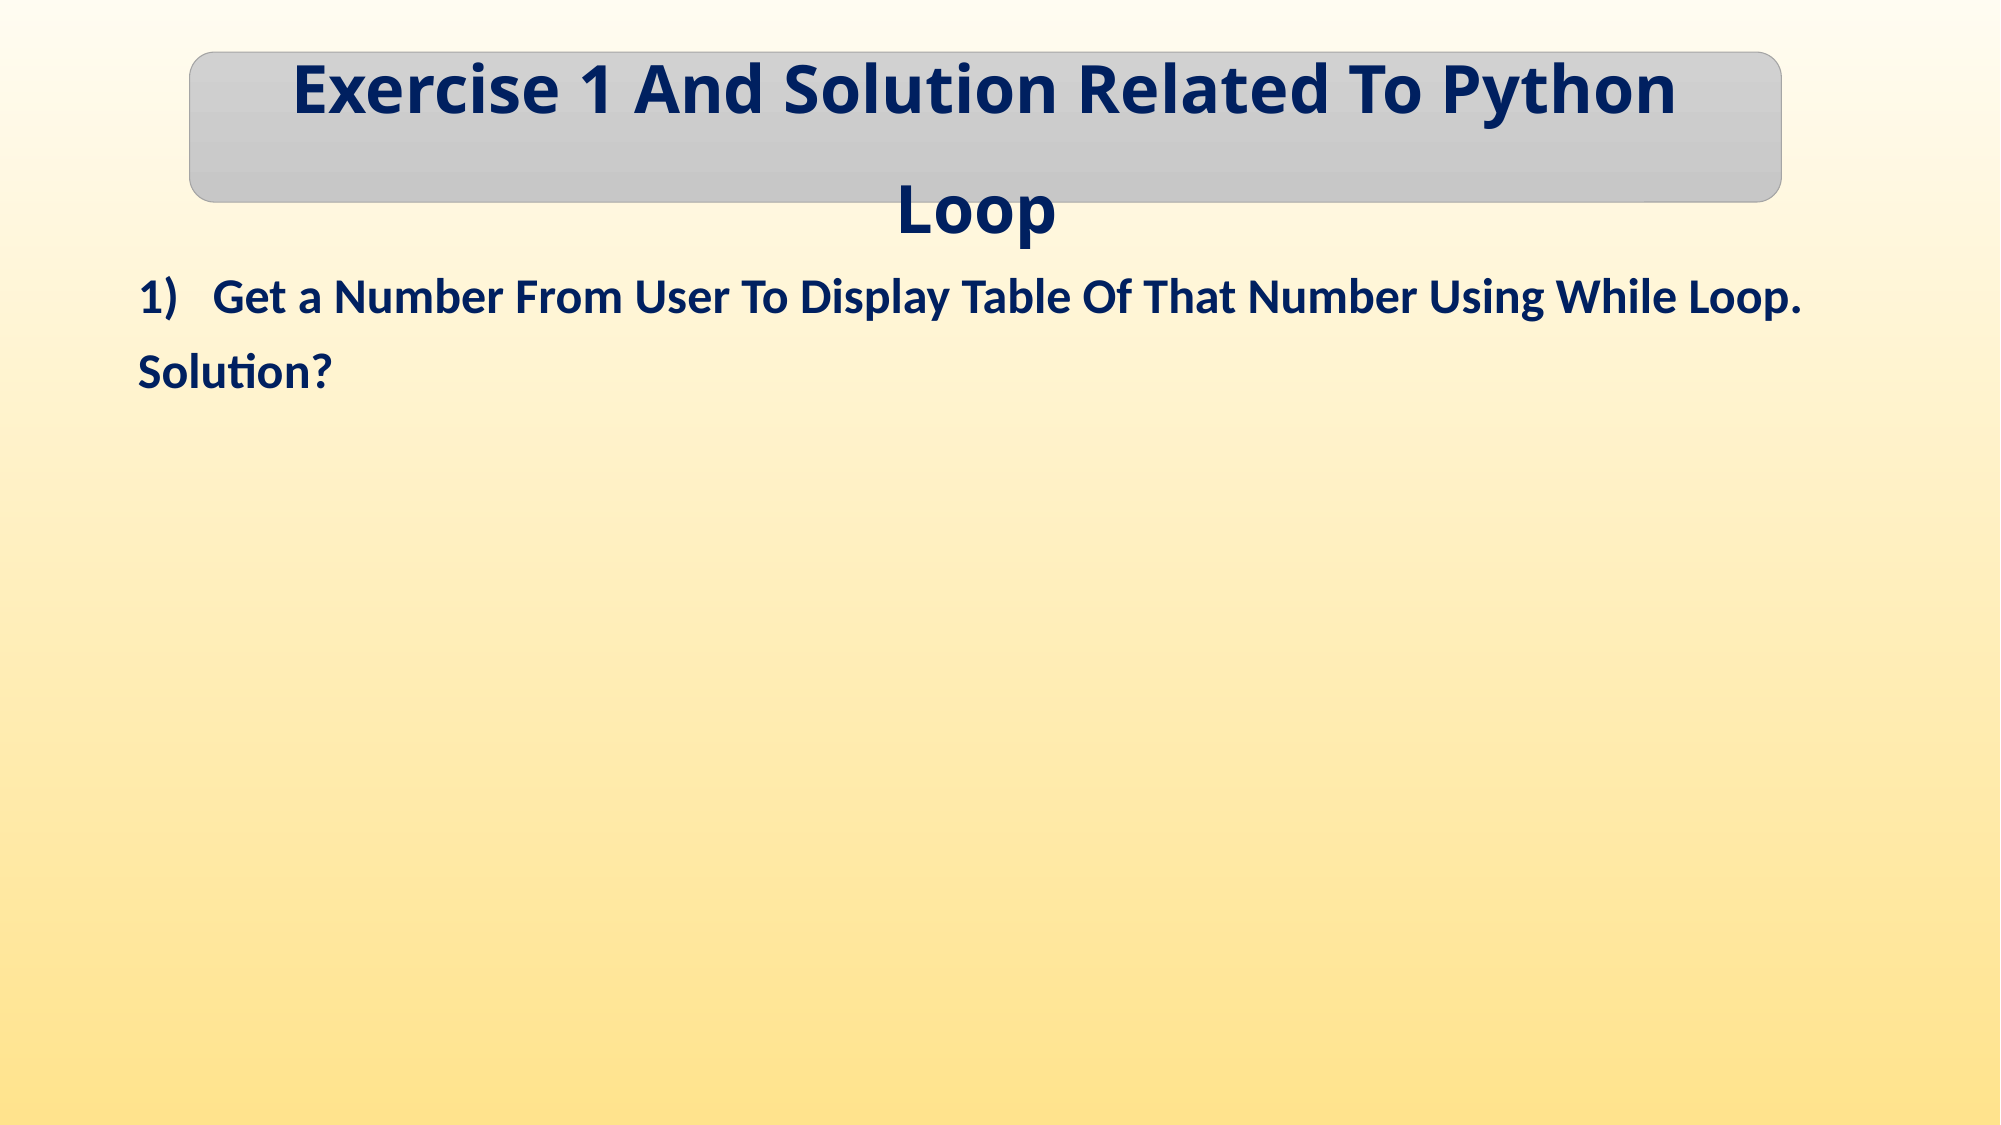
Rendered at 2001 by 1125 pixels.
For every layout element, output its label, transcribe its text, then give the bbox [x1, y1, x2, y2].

list Get a Number From User To Display Table Of That Number Using While Loop. Solution? [122, 263, 1848, 1090]
text_box Exercise 1 And Solution Related To Python Loop [189, 51, 1782, 203]
